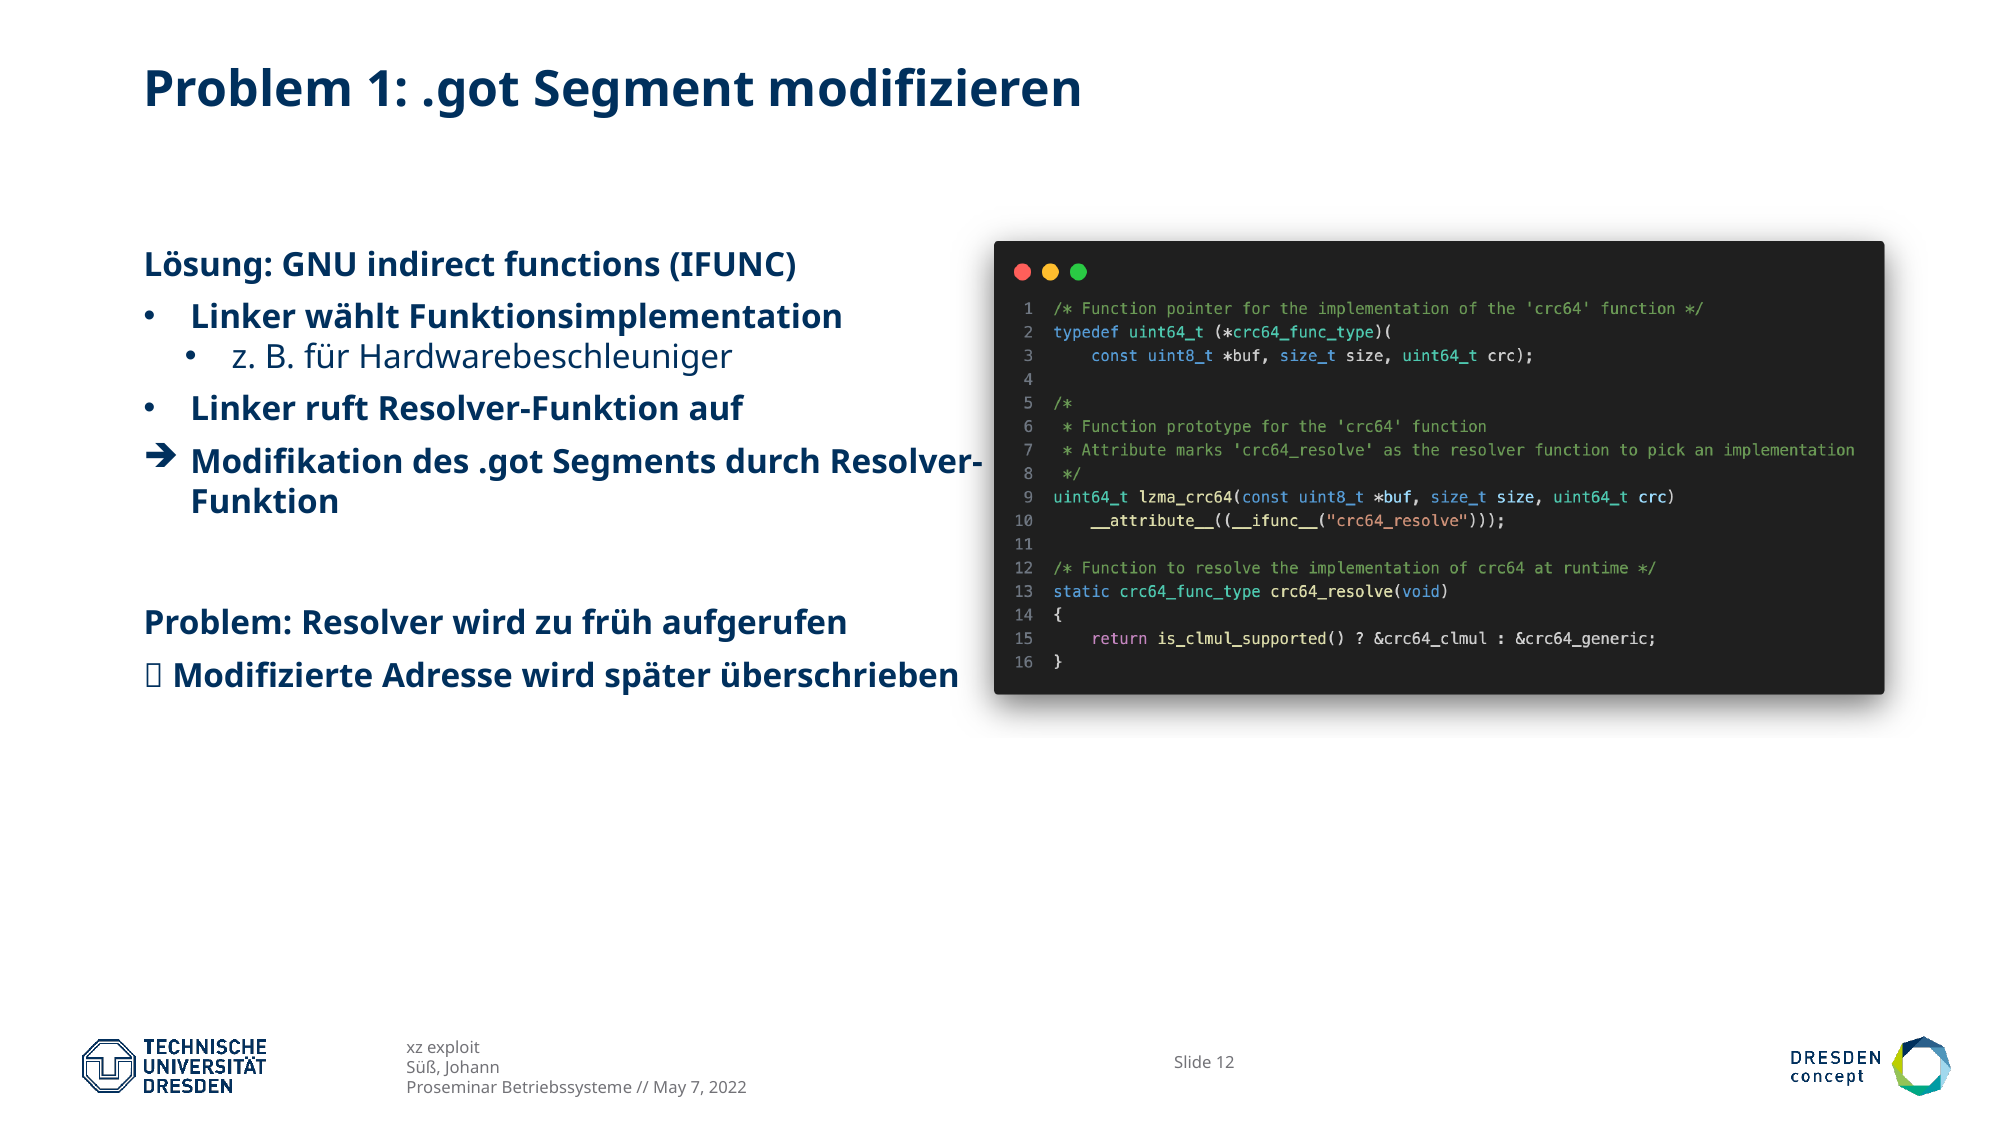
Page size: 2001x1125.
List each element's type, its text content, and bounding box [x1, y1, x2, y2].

picture [1791, 1036, 1951, 1096]
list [950, 197, 1928, 738]
picture [82, 1039, 266, 1093]
title Problem 1: .got Segment modifizieren [143, 56, 1880, 169]
list Lösung: GNU indirect functions (IFUNC) Linker wählt Funktionsimplementation z. B. für Hardwarebeschleuniger Linker ruft Resolver-Funktion auf Modifikation des .got Segments durch Resolver-Funktion Problem: Resolver wird zu früh aufgerufen  Modifizierte Adresse wird später überschrieben [143, 242, 996, 959]
